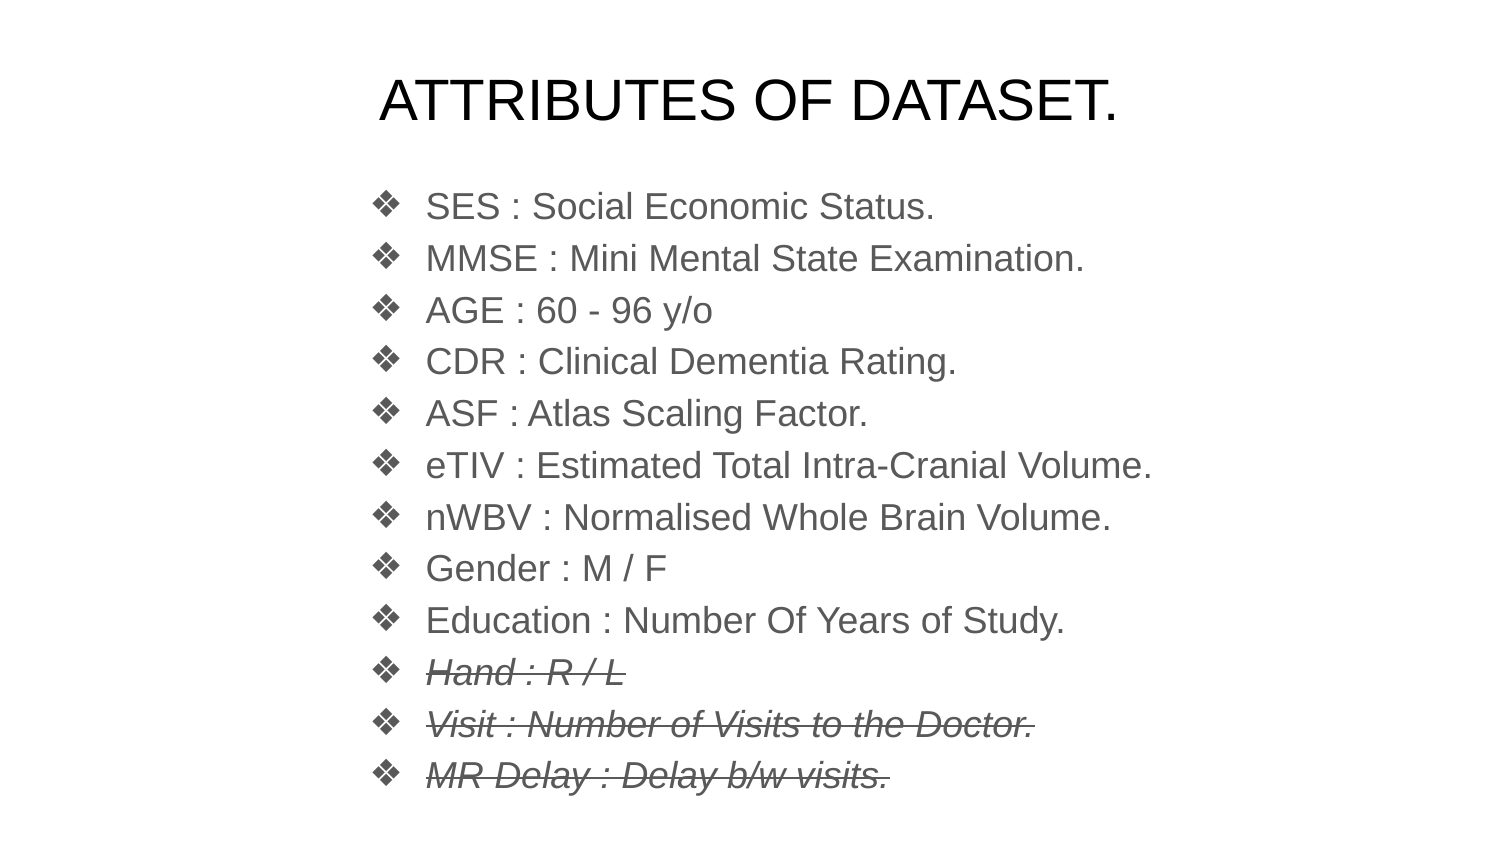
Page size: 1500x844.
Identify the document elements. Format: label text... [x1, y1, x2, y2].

list SES : Social Economic Status. MMSE : Mini Mental State Examination. AGE : 60 - 96 y/o CDR : Clinical Dementia Rating. ASF : Atlas Scaling Factor. eTIV : Estimated Total Intra-Cranial Volume. nWBV : Normalised Whole Brain Volume. Gender : M / F Education : Number Of Years of Study. Hand : R / L Visit : Number of Visits to the Doctor. MR Delay : Delay b/w visits. [335, 160, 1242, 817]
title ATTRIBUTES OF DATASET. [51, 46, 1449, 141]
